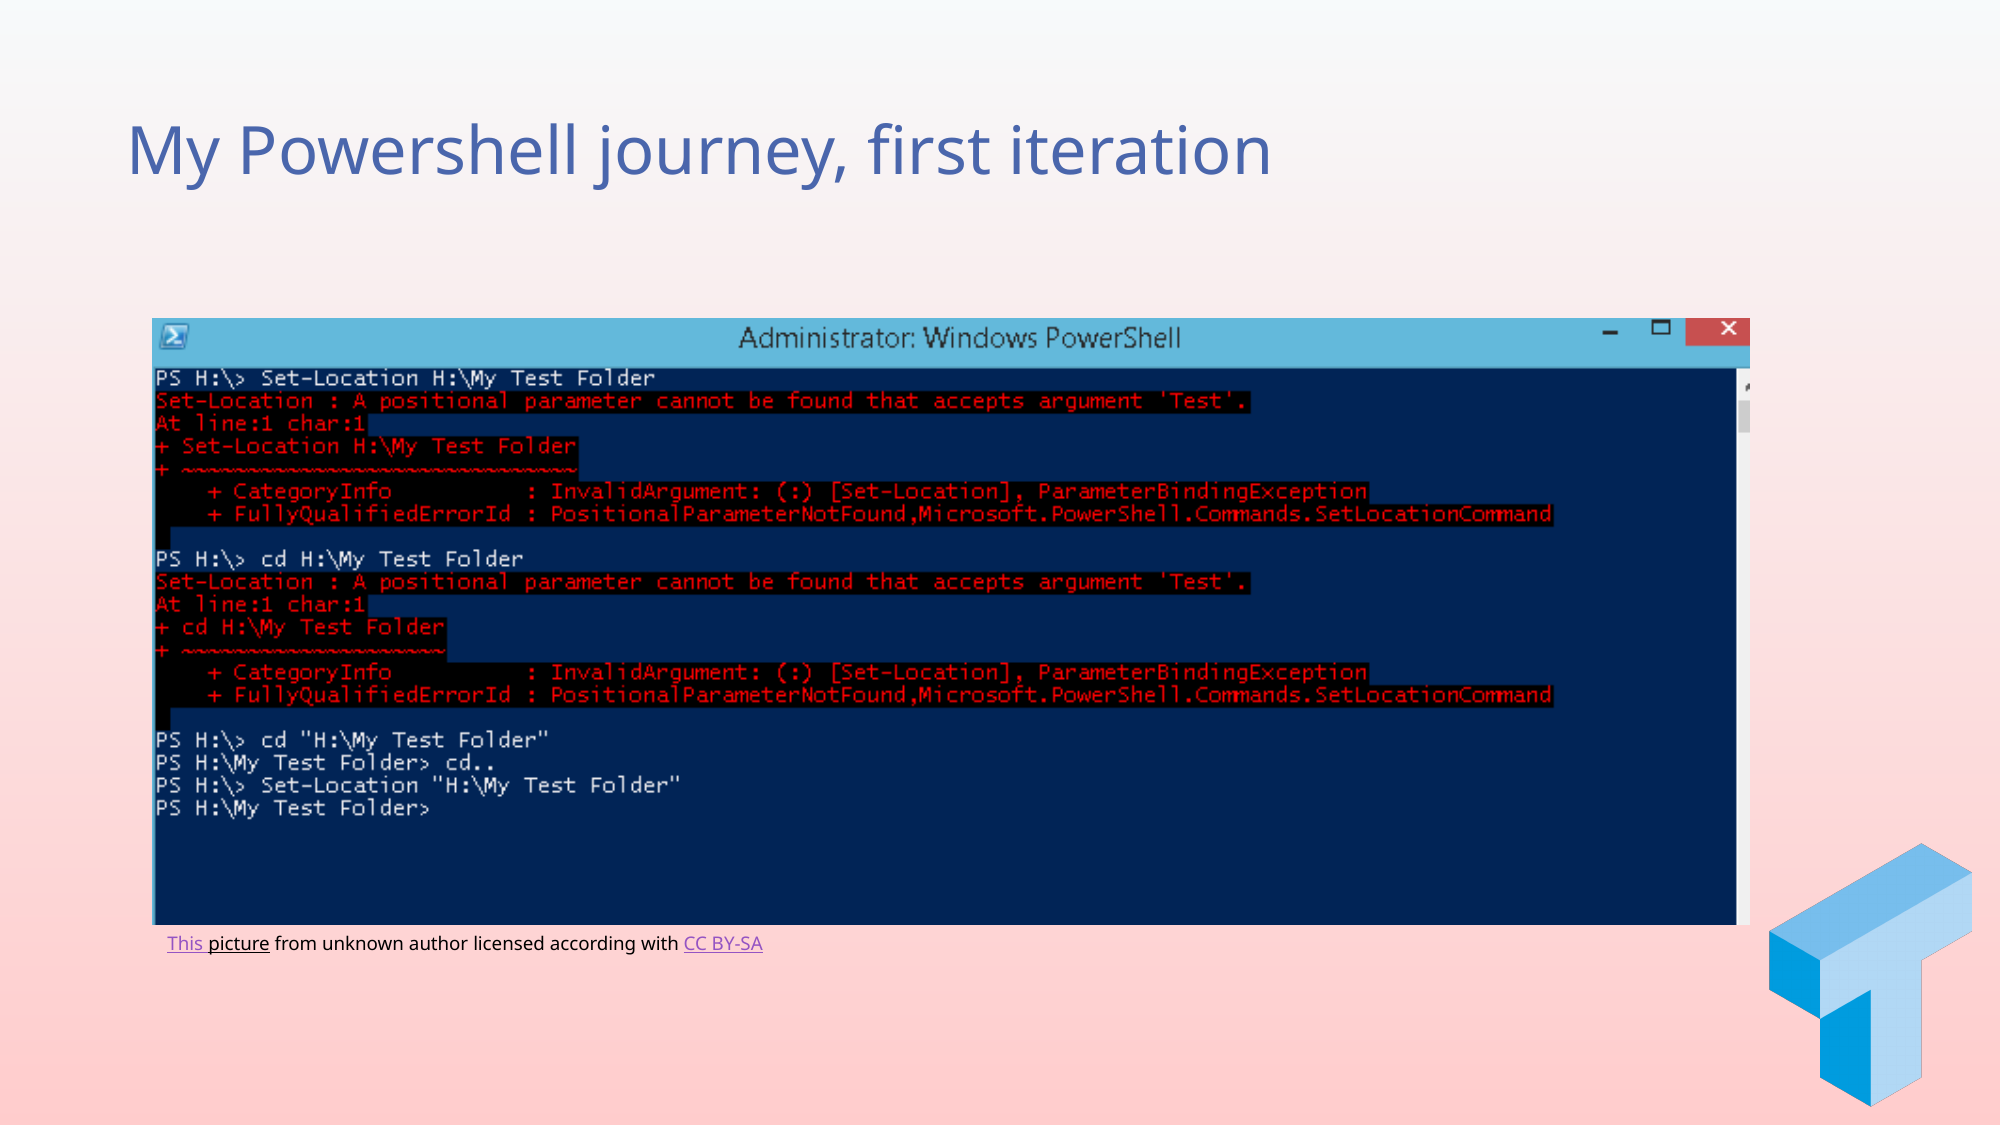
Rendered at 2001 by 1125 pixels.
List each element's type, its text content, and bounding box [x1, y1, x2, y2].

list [152, 318, 1751, 925]
picture [1744, 818, 2001, 1122]
text_box This picture from unknown author licensed according with CC BY-SA [152, 934, 1480, 965]
title My Powershell journey, first iteration [111, 99, 1522, 317]
